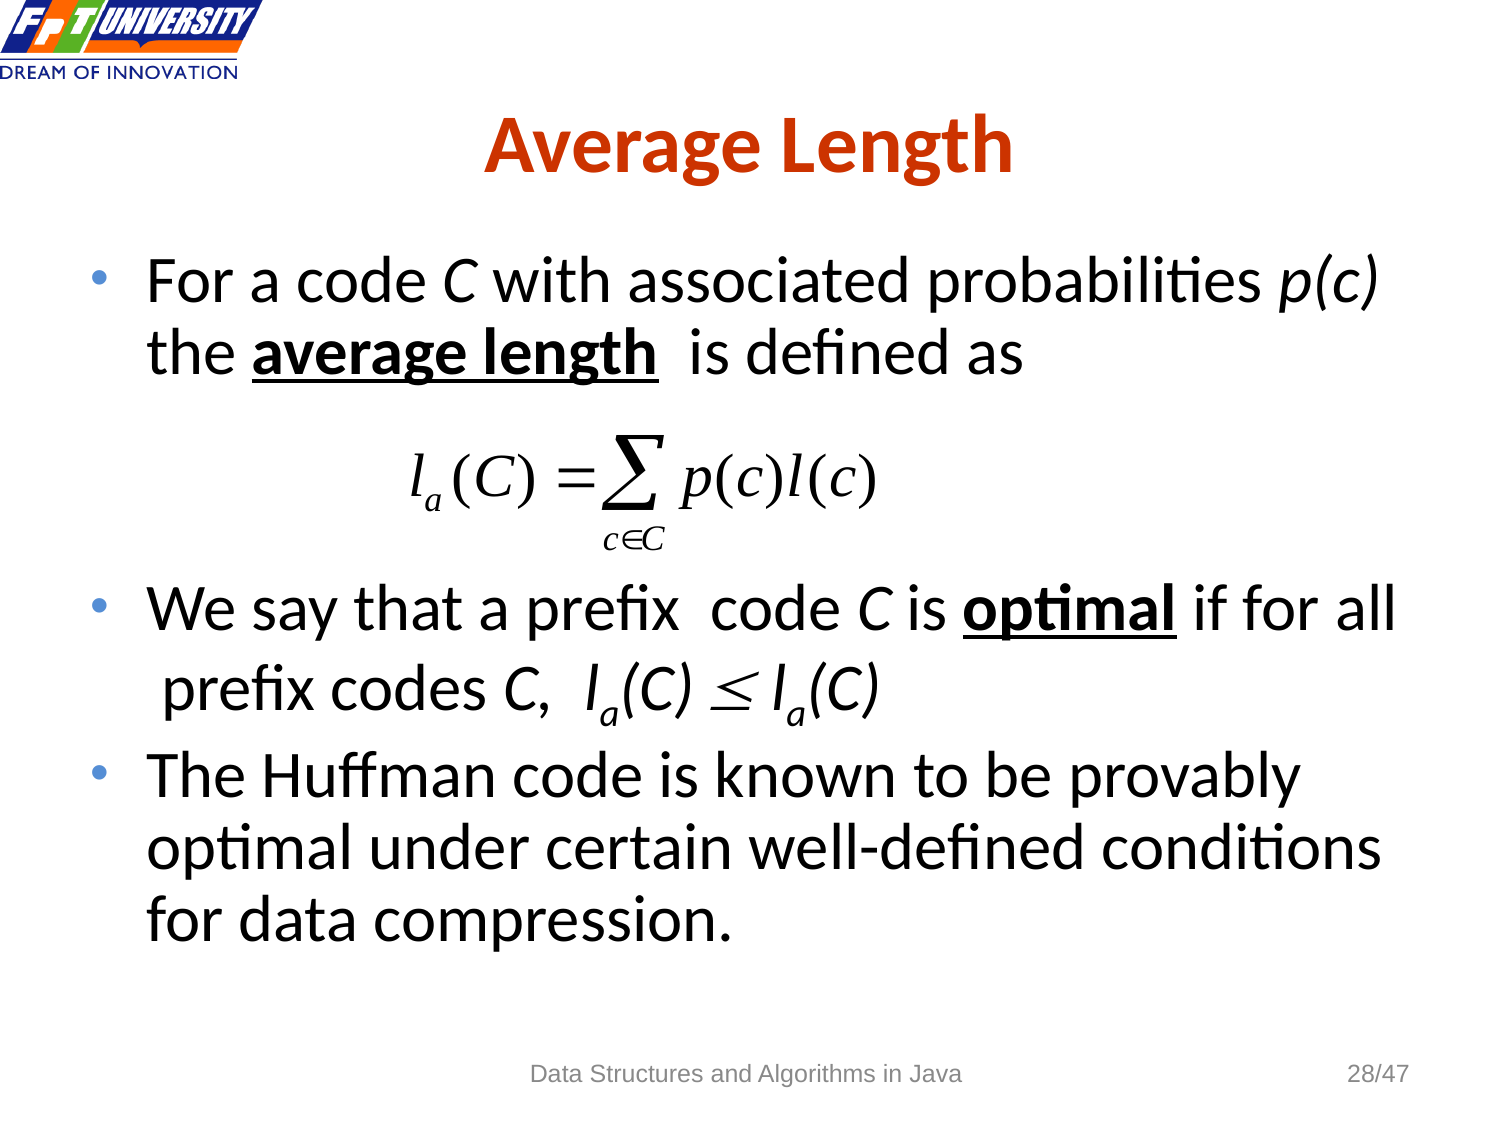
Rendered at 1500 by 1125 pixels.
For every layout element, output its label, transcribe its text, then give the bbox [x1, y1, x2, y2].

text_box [399, 424, 888, 564]
slide_number 28/47 [1074, 1042, 1425, 1103]
picture [0, 0, 263, 79]
footer Data Structures and Algorithms in Java [512, 1042, 988, 1103]
list For a code C with associated probabilities p(c) the average length is defined as We say that a prefix code C is optimal if for all prefix codes C, la(C)  la(C) The Huffman code is known to be provably optimal under certain well-defined conditions for data compression. [75, 237, 1425, 980]
title Average Length [75, 37, 1425, 237]
